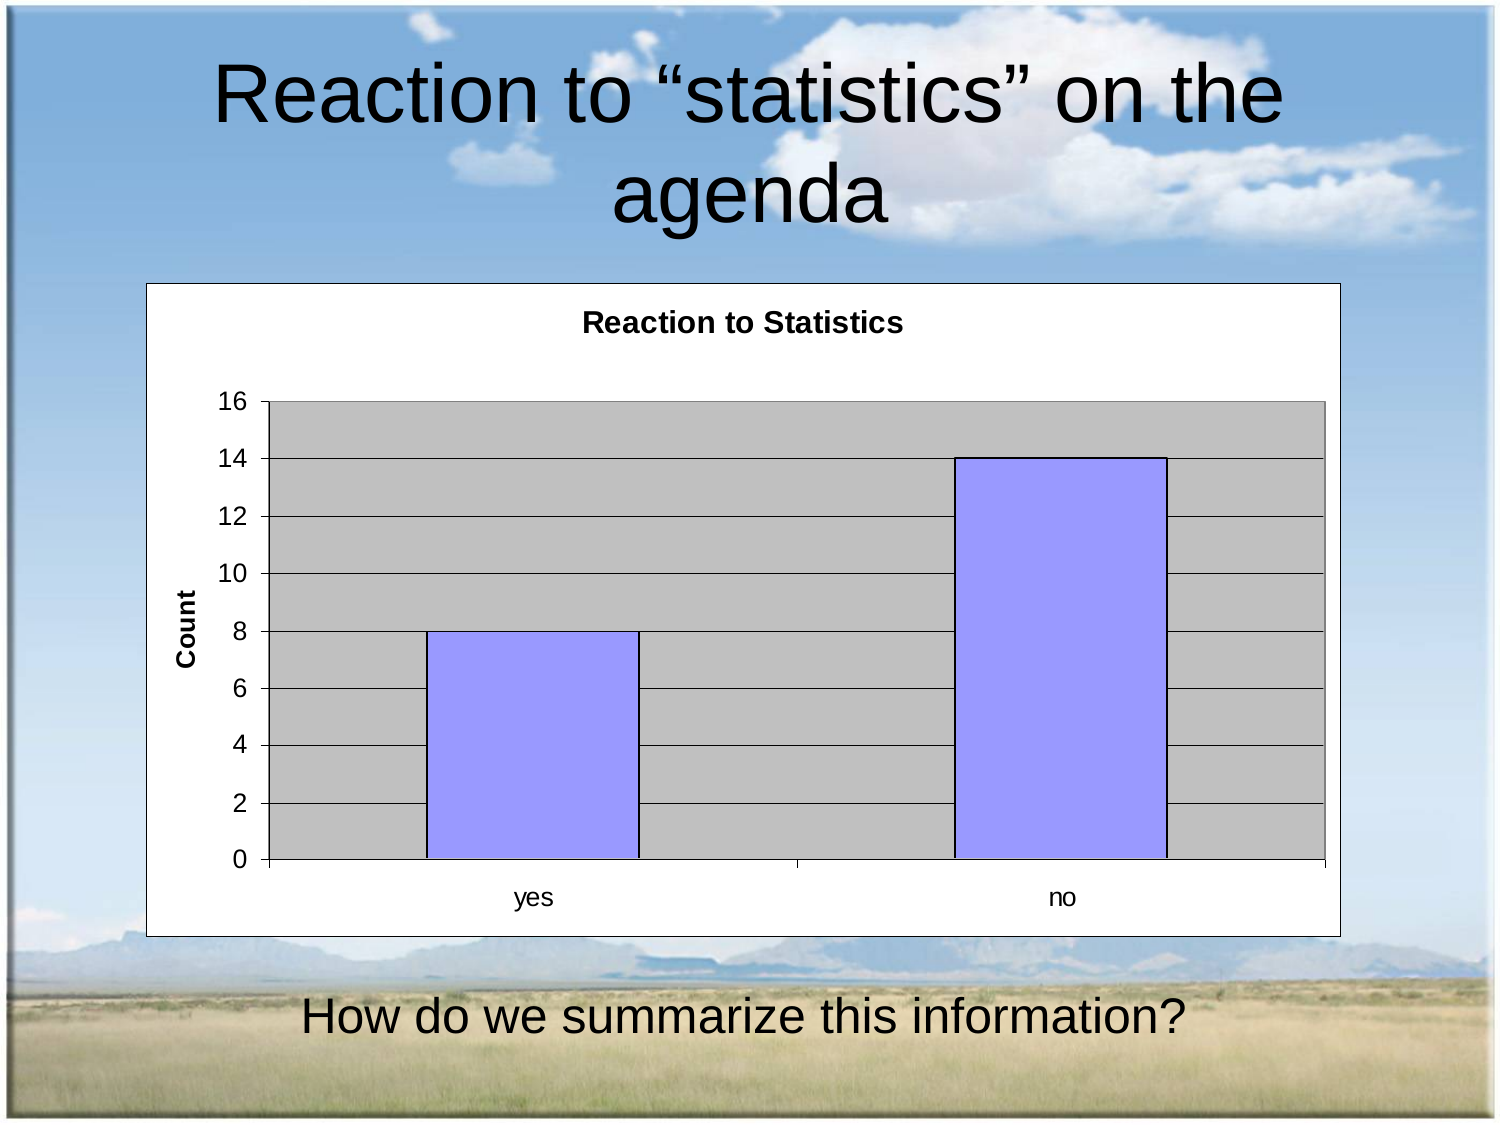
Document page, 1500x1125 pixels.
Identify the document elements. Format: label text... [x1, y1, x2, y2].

title Reaction to “statistics” on the agenda [74, 44, 1426, 233]
text_box How do we summarize this information? [50, 962, 1438, 1125]
picture [0, 0, 1500, 1125]
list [137, 274, 1351, 945]
